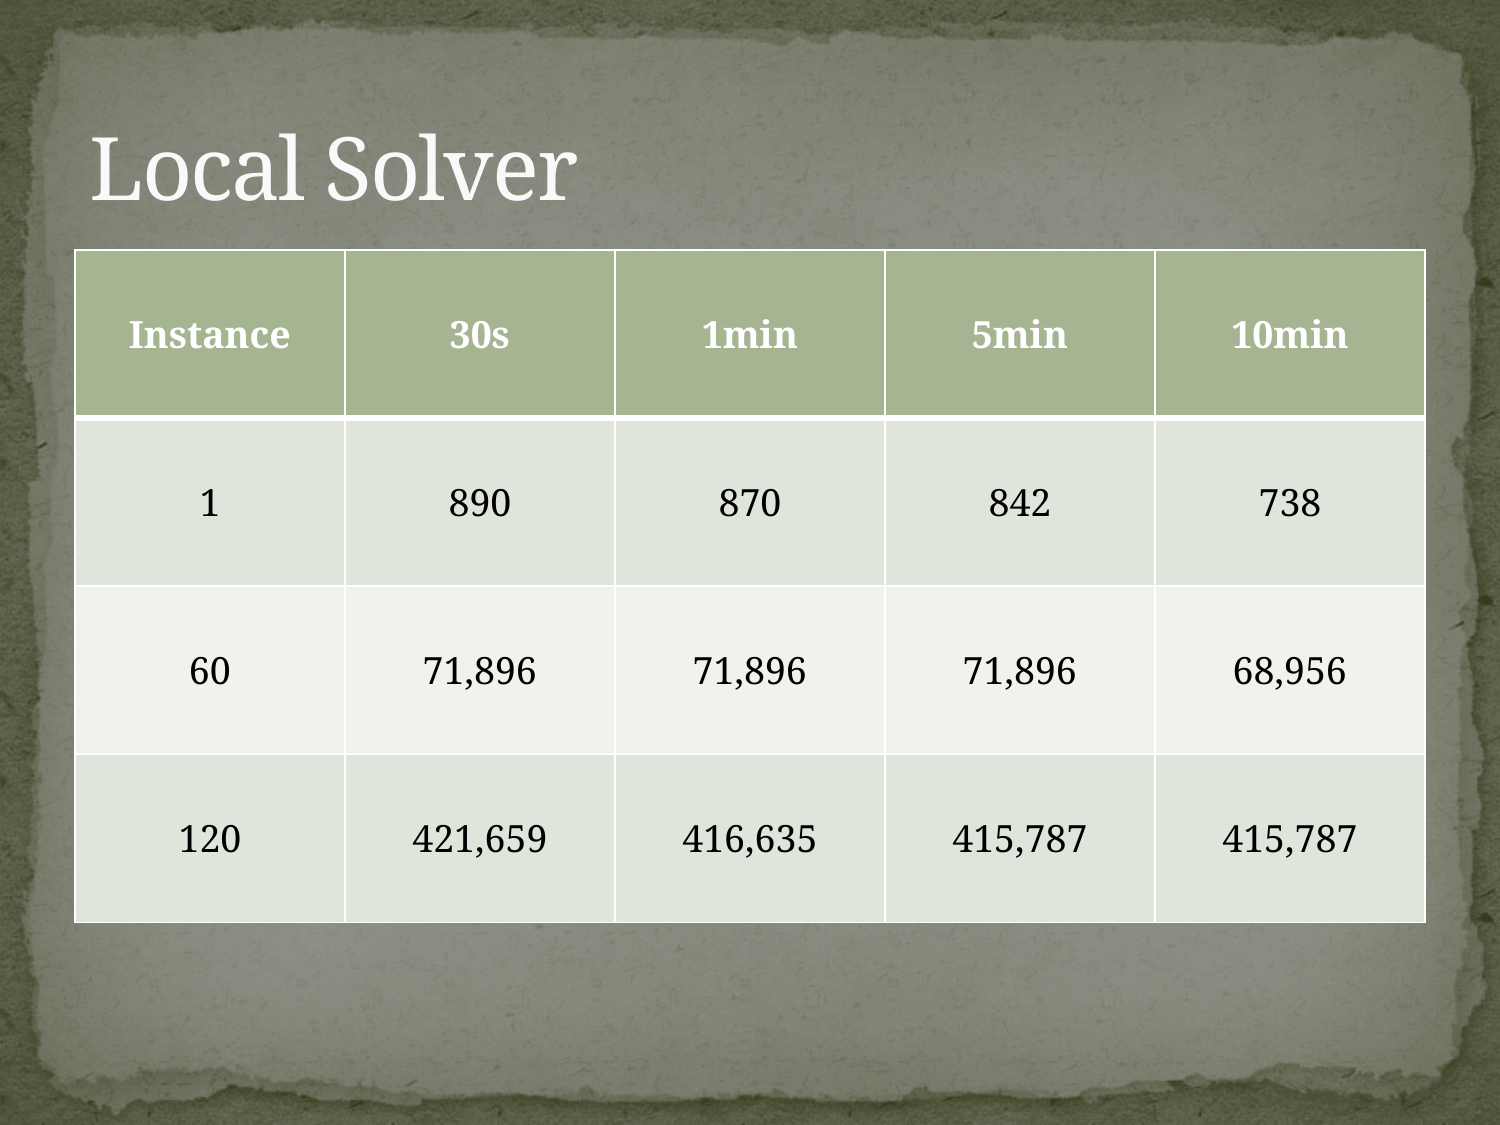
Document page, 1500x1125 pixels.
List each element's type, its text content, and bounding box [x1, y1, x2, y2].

table_header Instance [76, 251, 344, 415]
table_header 30s [346, 251, 614, 415]
table_cell 842 [886, 421, 1154, 585]
table_cell 1 [76, 421, 344, 585]
table_cell 890 [346, 421, 614, 585]
table_cell 60 [76, 587, 344, 753]
table_header 10min [1156, 251, 1424, 415]
table_cell 68,956 [1156, 587, 1424, 753]
table_cell 415,787 [886, 755, 1154, 922]
table_cell 416,635 [616, 755, 884, 922]
title Local Solver [74, 24, 1425, 225]
table_cell 71,896 [616, 587, 884, 753]
table_cell 738 [1156, 421, 1424, 585]
table_cell 71,896 [346, 587, 614, 753]
table_cell 870 [616, 421, 884, 585]
table_cell 415,787 [1156, 755, 1424, 922]
table_header 1min [616, 251, 884, 415]
table_header 5min [886, 251, 1154, 415]
table_cell 421,659 [346, 755, 614, 922]
table_cell 120 [76, 755, 344, 922]
table_cell 71,896 [886, 587, 1154, 753]
